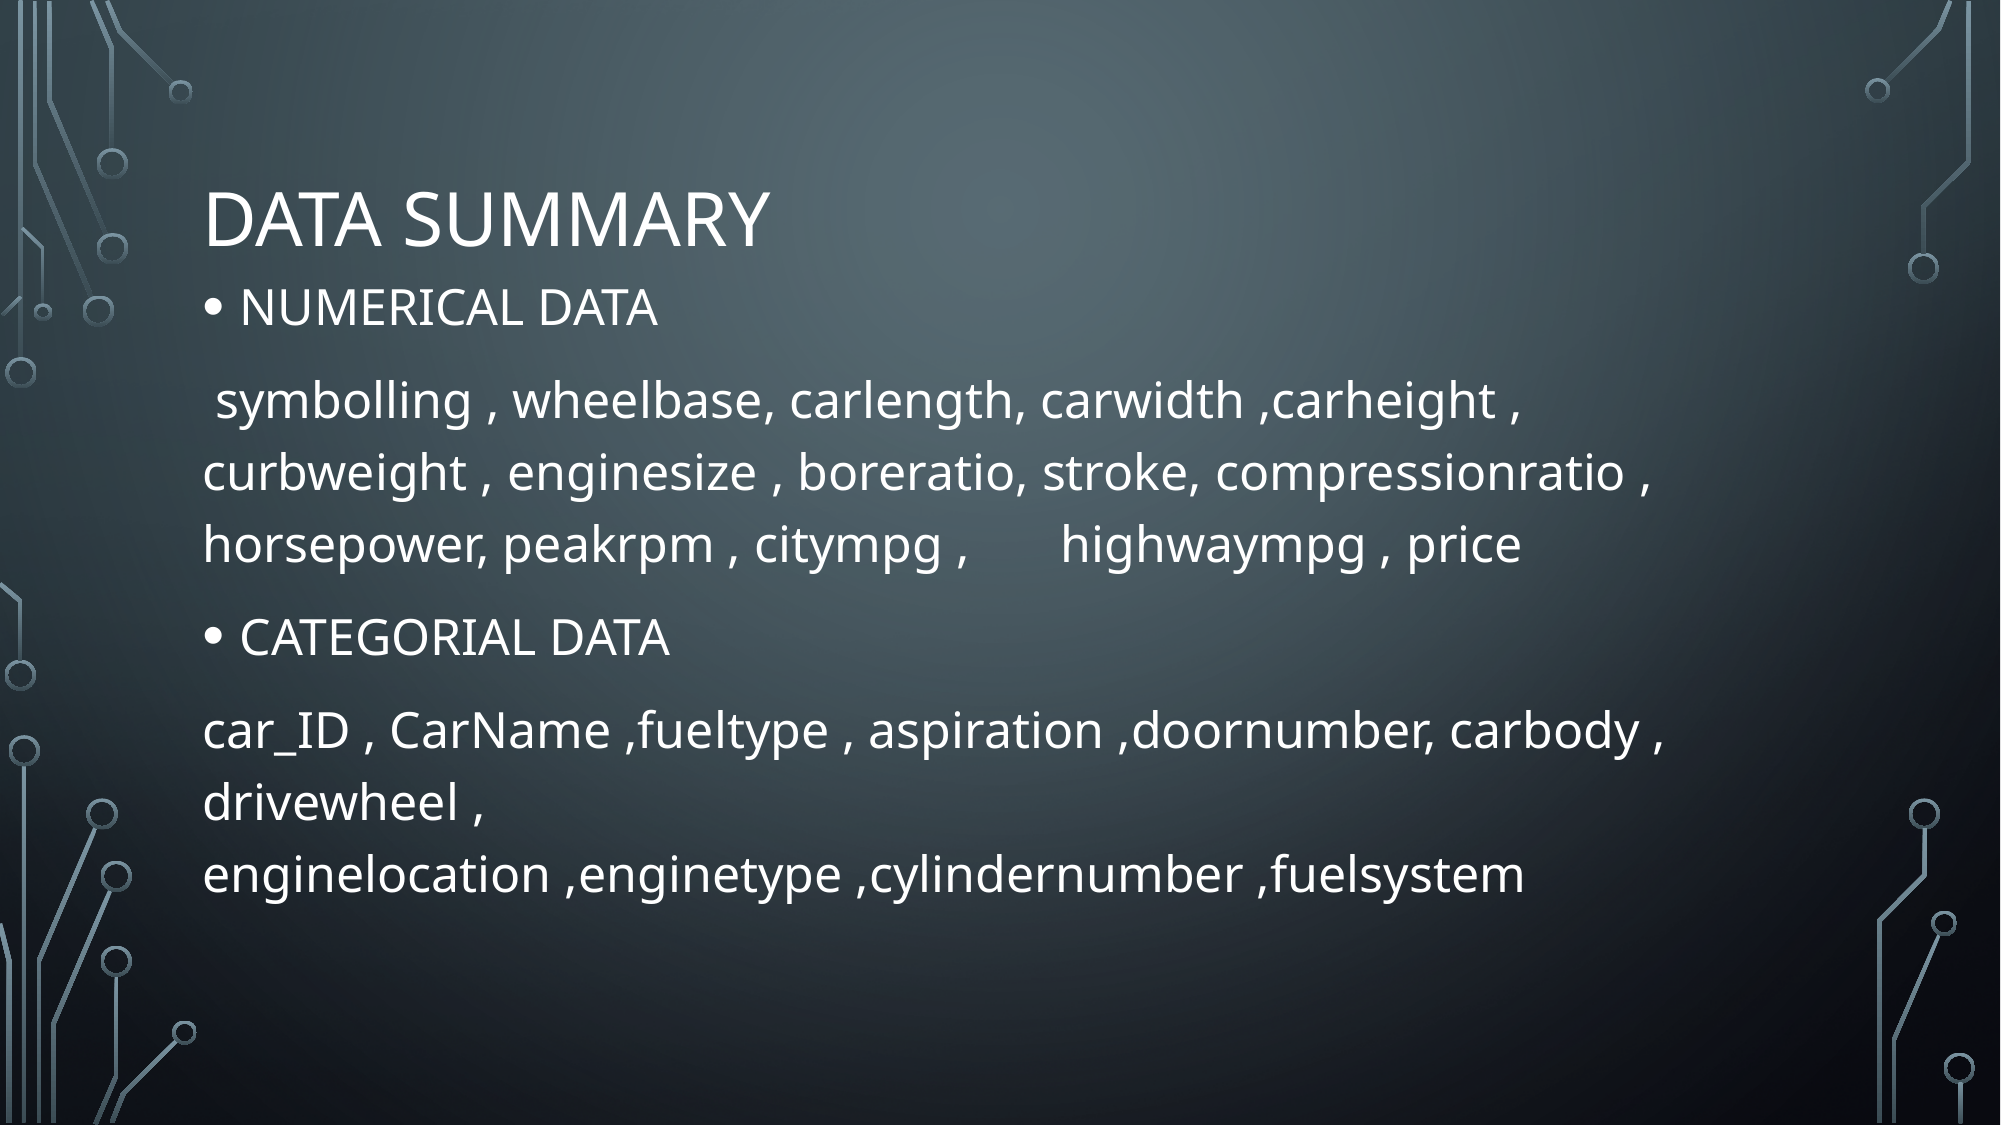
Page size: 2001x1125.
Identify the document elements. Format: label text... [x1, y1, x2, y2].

list NUMERICAL DATA symbolling , wheelbase, carlength, carwidth ,carheight , curbweight , enginesize , boreratio, stroke, compressionratio , horsepower, peakrpm , citympg , highwaympg , price CATEGORIAL DATA car_ID , CarName ,fueltype , aspiration ,doornumber, carbody , drivewheel , enginelocation ,enginetype ,cylindernumber ,fuelsystem [187, 256, 1813, 1013]
title DATA SUMMARY [187, 101, 1813, 256]
